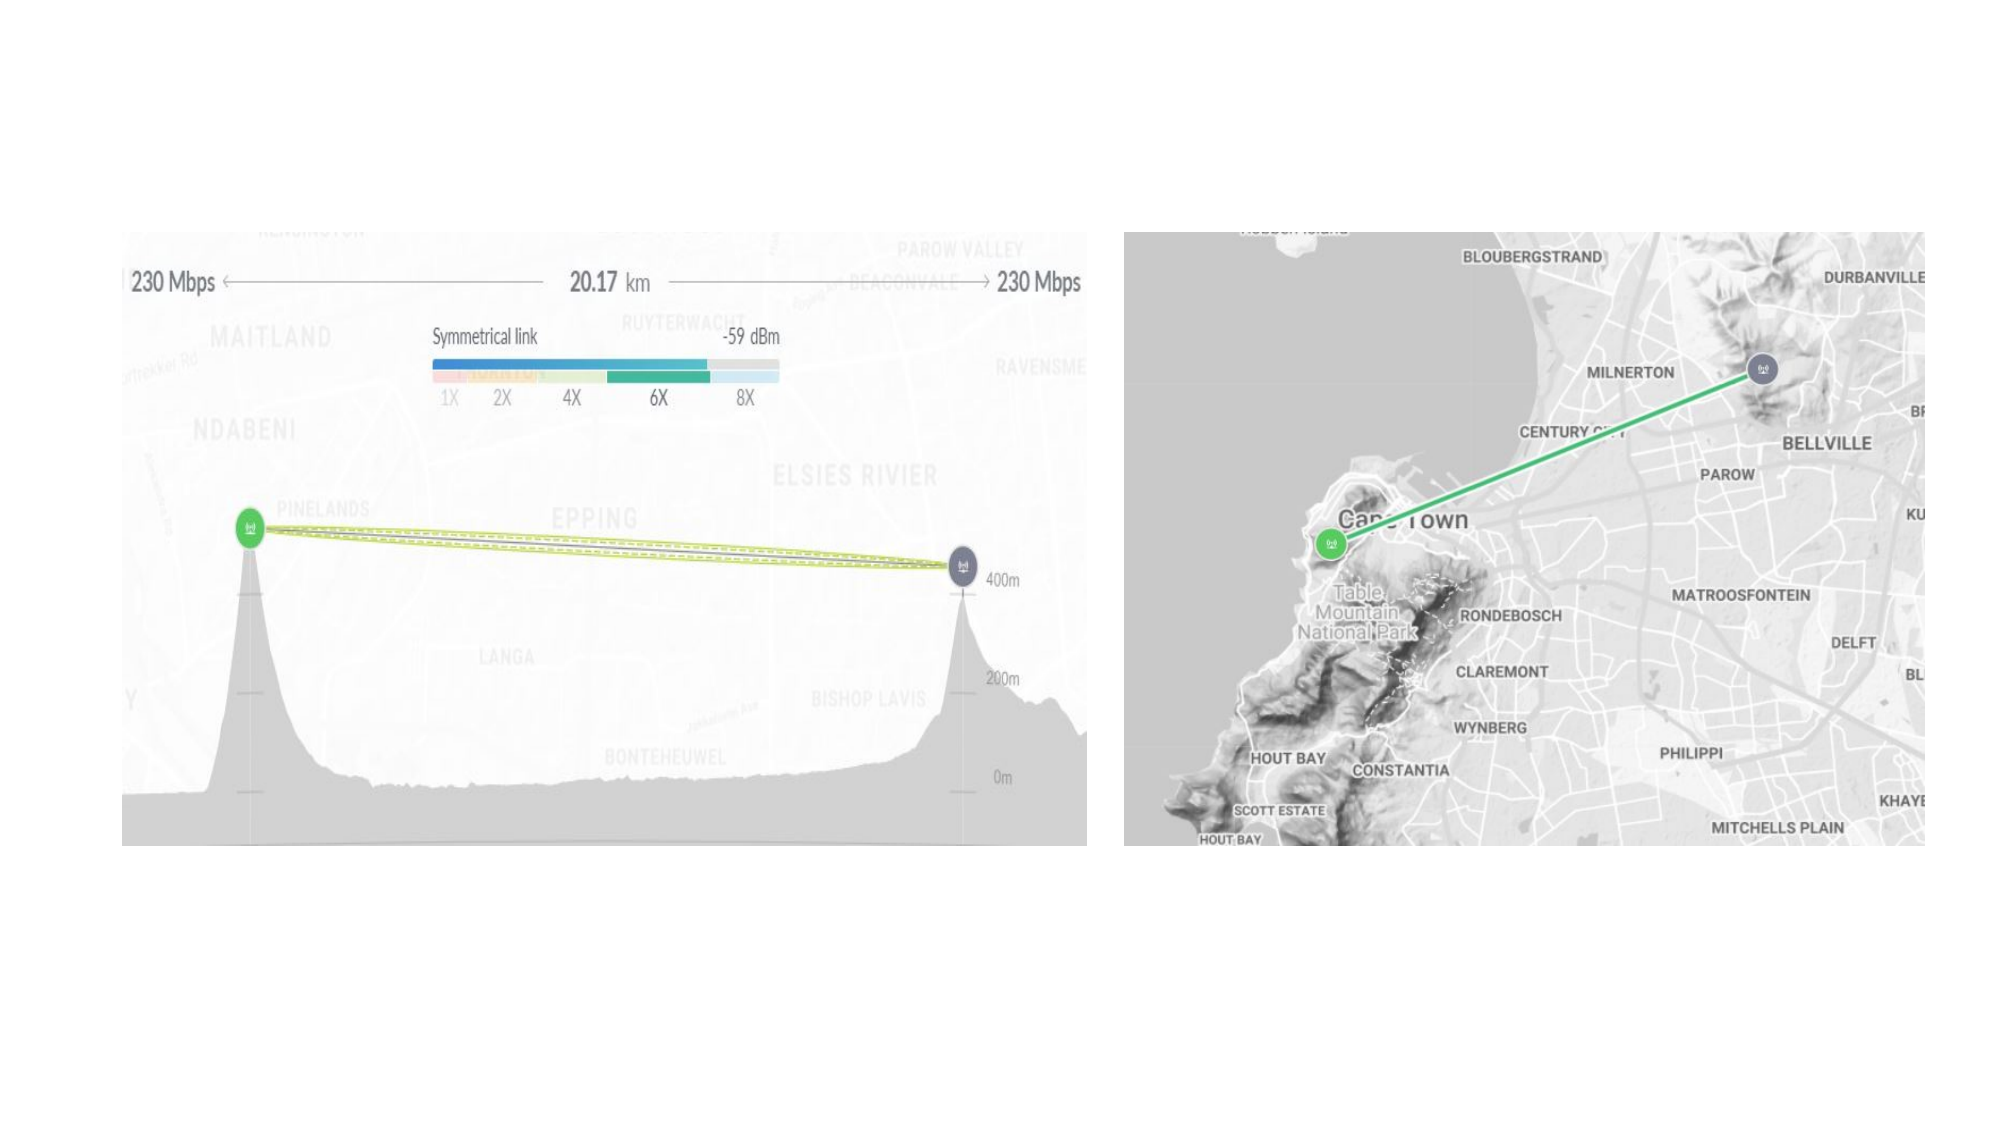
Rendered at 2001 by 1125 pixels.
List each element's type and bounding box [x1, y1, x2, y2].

picture [1124, 232, 1925, 846]
picture [122, 232, 1087, 846]
